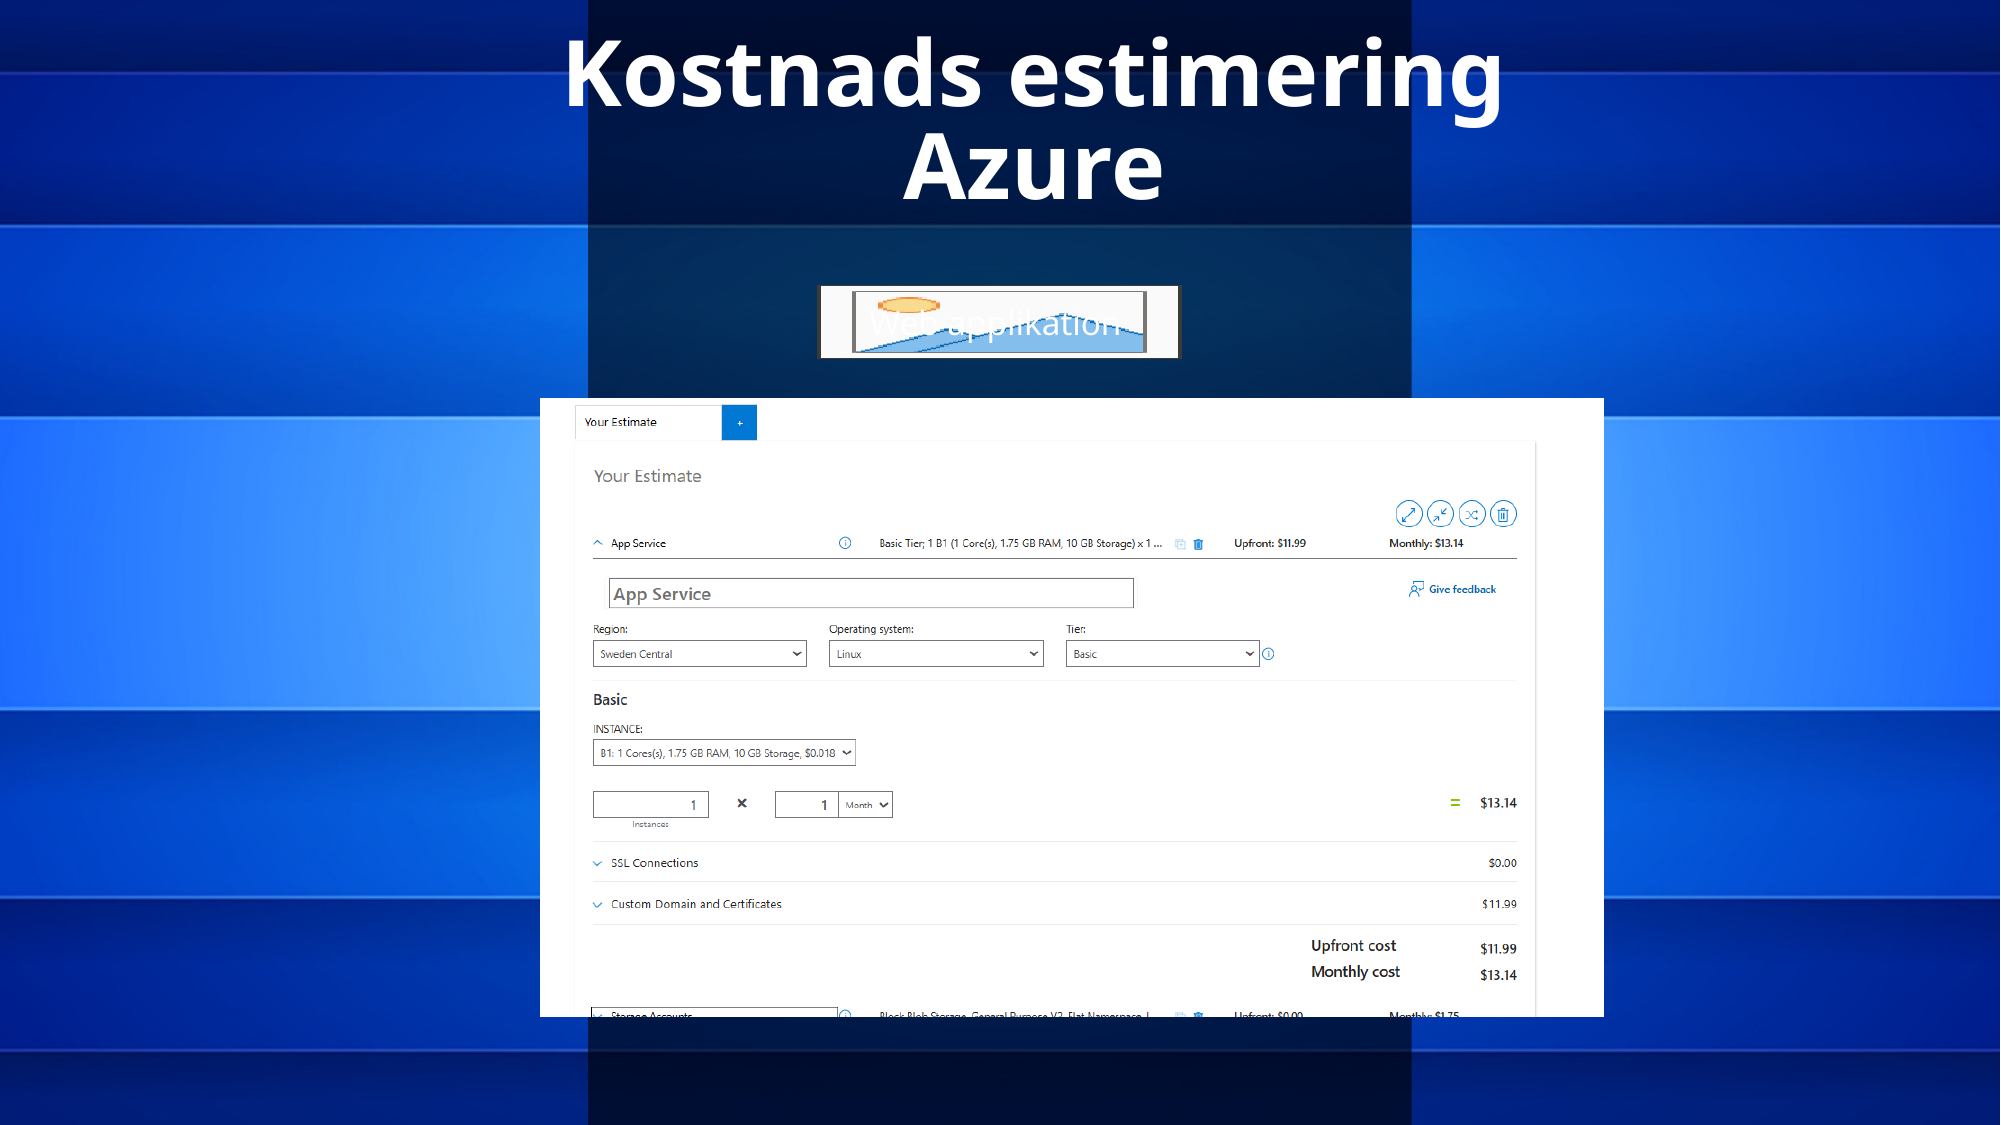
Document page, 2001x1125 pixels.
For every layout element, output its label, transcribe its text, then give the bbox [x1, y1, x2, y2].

picture [0, 0, 2000, 1125]
title Kostnads estimering Azure [406, 0, 1663, 226]
